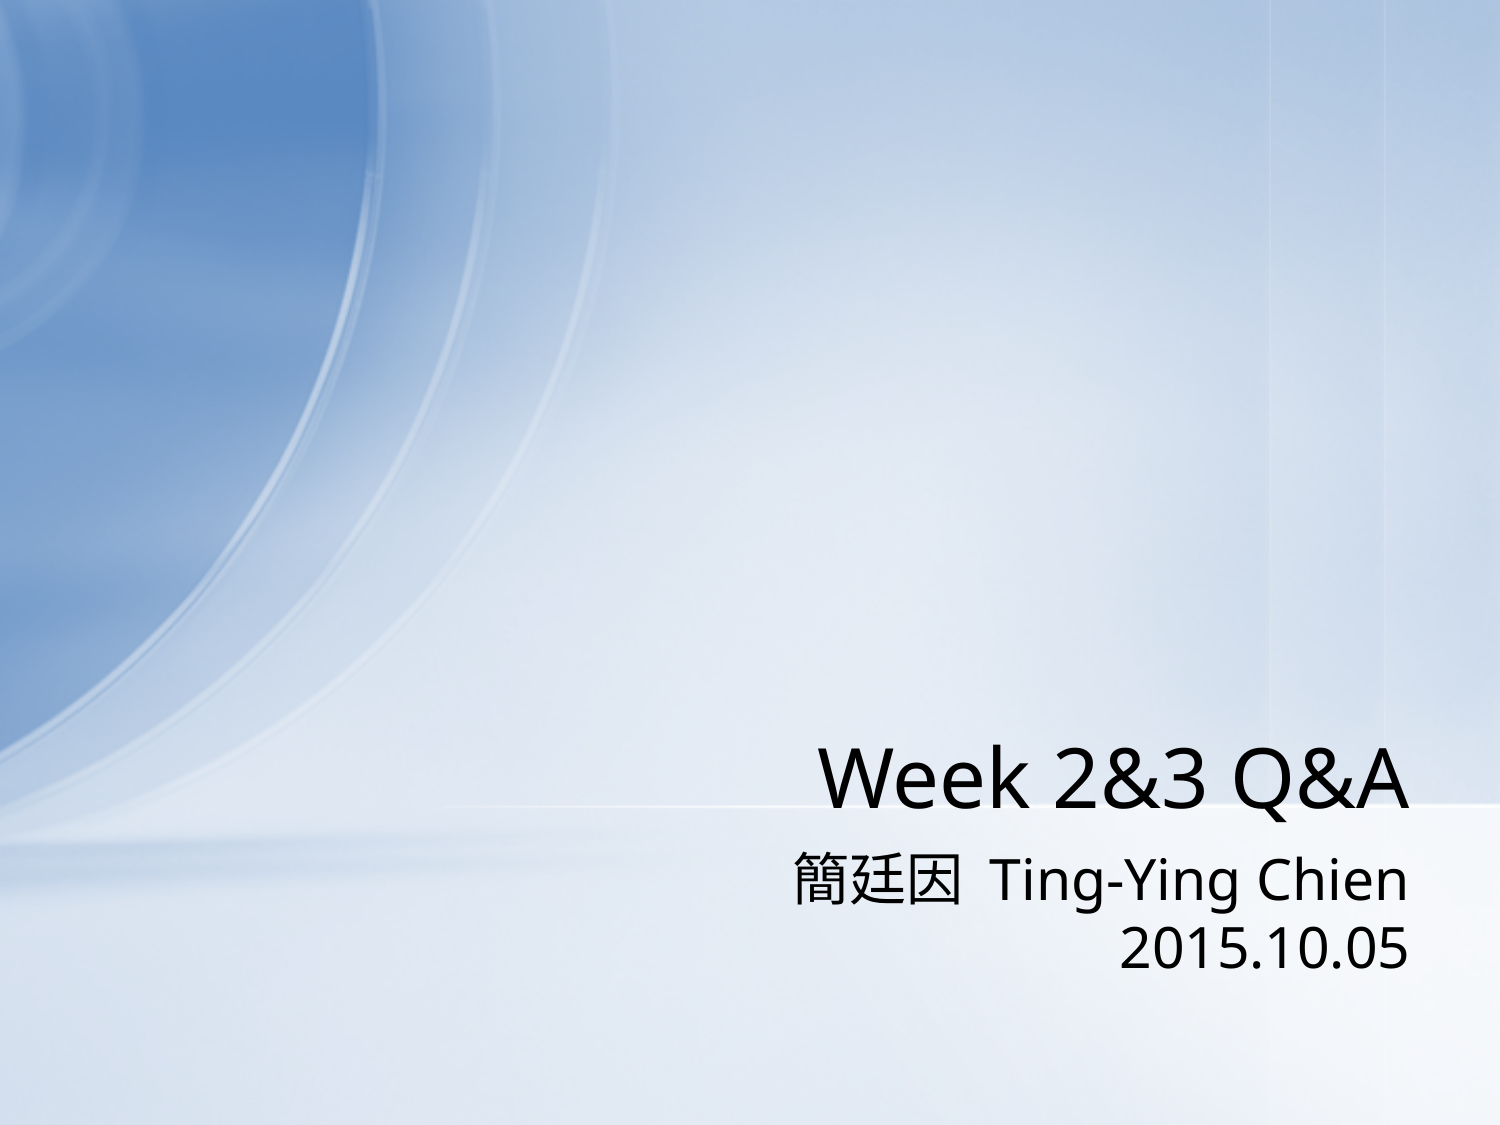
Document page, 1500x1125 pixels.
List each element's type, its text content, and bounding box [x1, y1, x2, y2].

subtitle 簡廷因 Ting-Ying Chien 2015.10.05 [408, 835, 1425, 988]
title Week 2&3 Q&A [181, 591, 1425, 833]
picture [0, 0, 1500, 1125]
